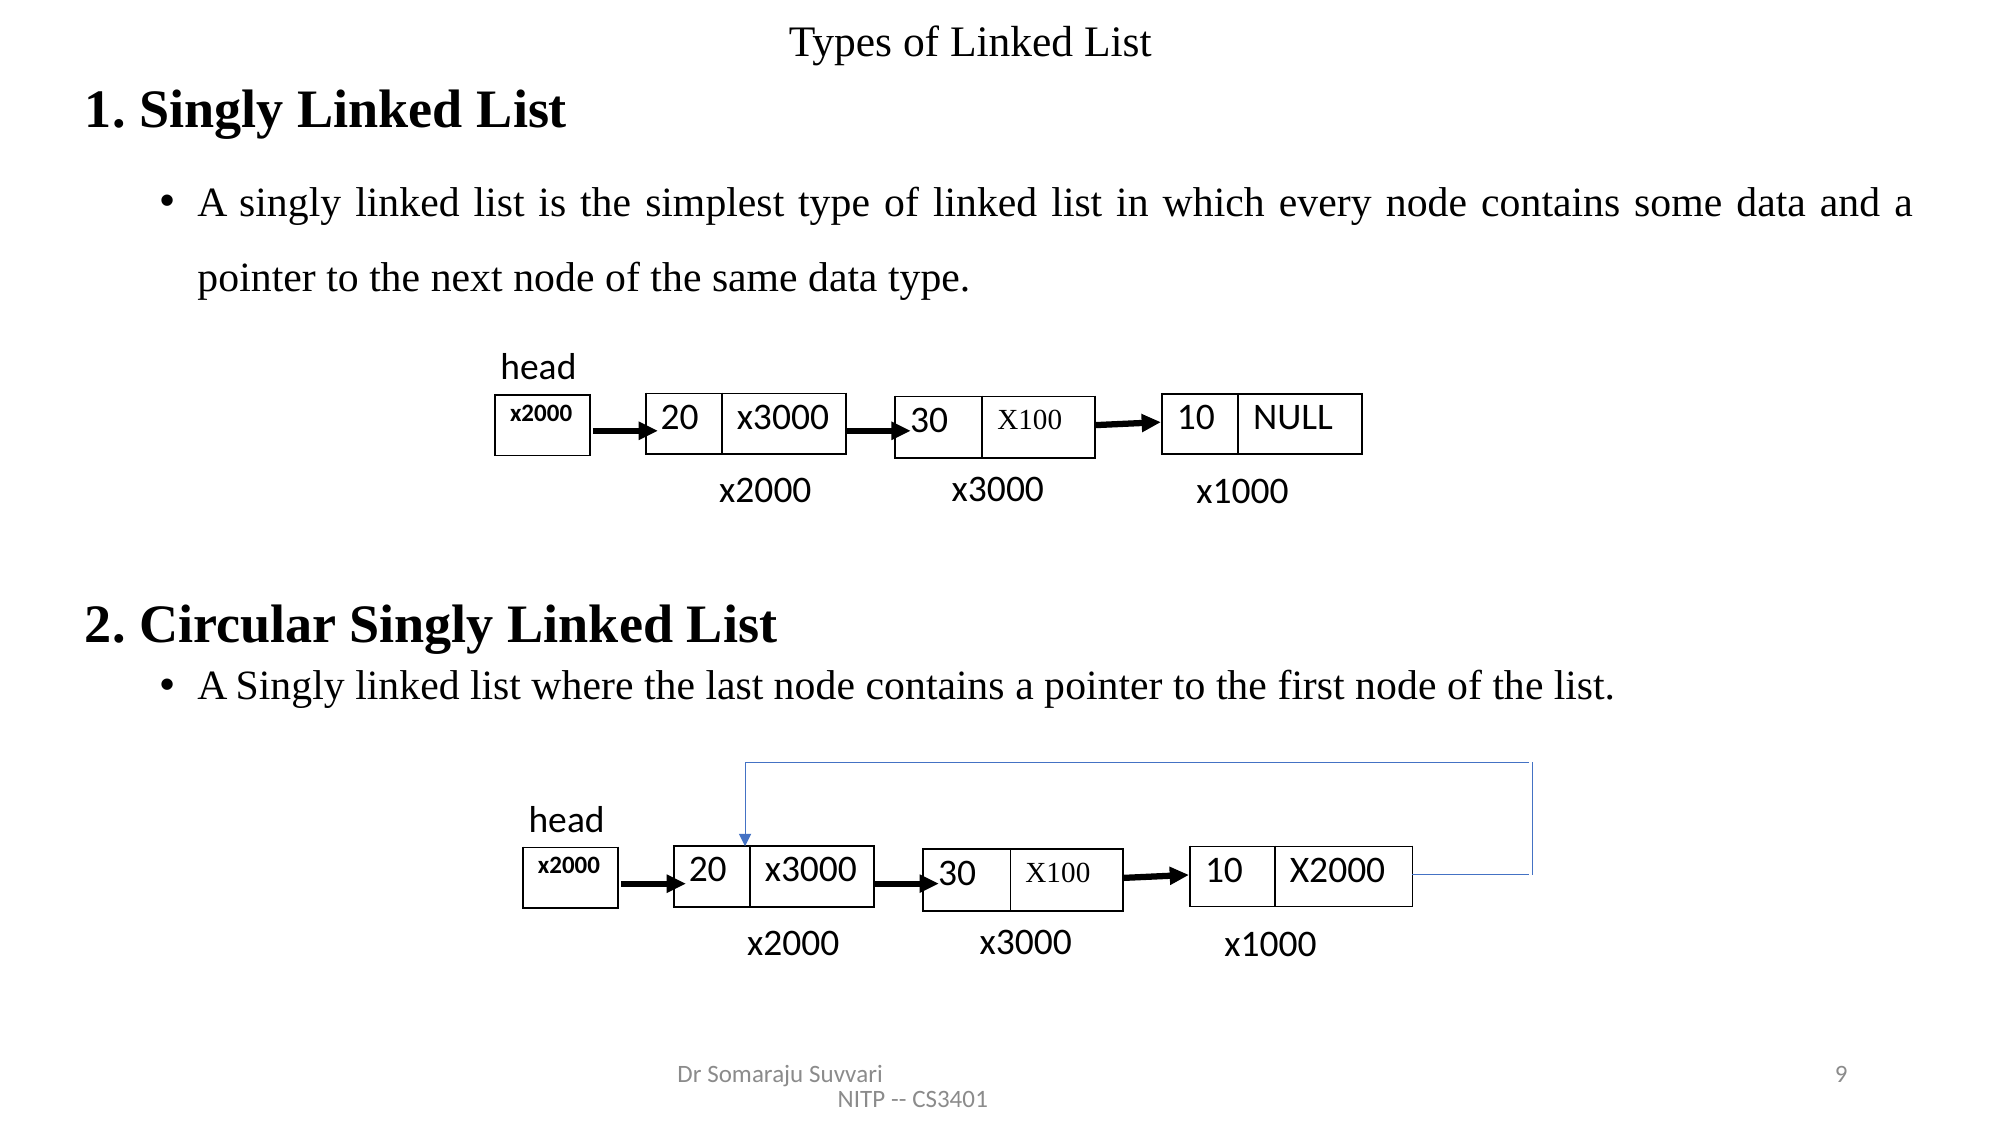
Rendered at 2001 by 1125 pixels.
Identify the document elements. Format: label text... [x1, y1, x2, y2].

text_box head [485, 334, 607, 395]
table_header 30 [896, 397, 981, 457]
table_header NULL [1239, 395, 1361, 453]
text_box x3000 [964, 909, 1148, 970]
table_header 20 [675, 847, 749, 906]
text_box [1095, 422, 1161, 426]
text_box x1000 [1209, 911, 1392, 972]
table_header 30 [924, 875, 1010, 910]
table_header x2000 [496, 396, 589, 455]
text_box x3000 [936, 457, 1120, 517]
table_header x3000 [751, 875, 873, 906]
table_header 10 [1163, 395, 1237, 453]
table_header 20 [647, 394, 721, 453]
table_header 10 [1191, 875, 1274, 906]
slide_number 9 [1412, 1042, 1863, 1103]
text_box x1000 [1181, 458, 1364, 519]
text_box head [513, 787, 635, 848]
table_header X100 [1011, 875, 1122, 910]
table_header x3000 [723, 394, 845, 453]
list 1. Singly Linked List A singly linked list is the simplest type of linked list in which every node contains some data and a pointer to the next node of the same data type. 2. Circular Singly Linked List A Singly linked list where the last node contains a pointer to the first node of the list. [70, 73, 1930, 1020]
text_box x2000 [732, 910, 915, 970]
text_box x2000 [704, 457, 887, 518]
title Types of Linked List [234, 10, 1707, 73]
table_header X100 [983, 397, 1094, 457]
footer Dr Somaraju Suvvari NITP -- CS3401 [662, 1042, 1338, 1103]
table_header x2000 [524, 848, 617, 907]
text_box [745, 762, 1533, 875]
table_header X2000 [1276, 875, 1412, 906]
